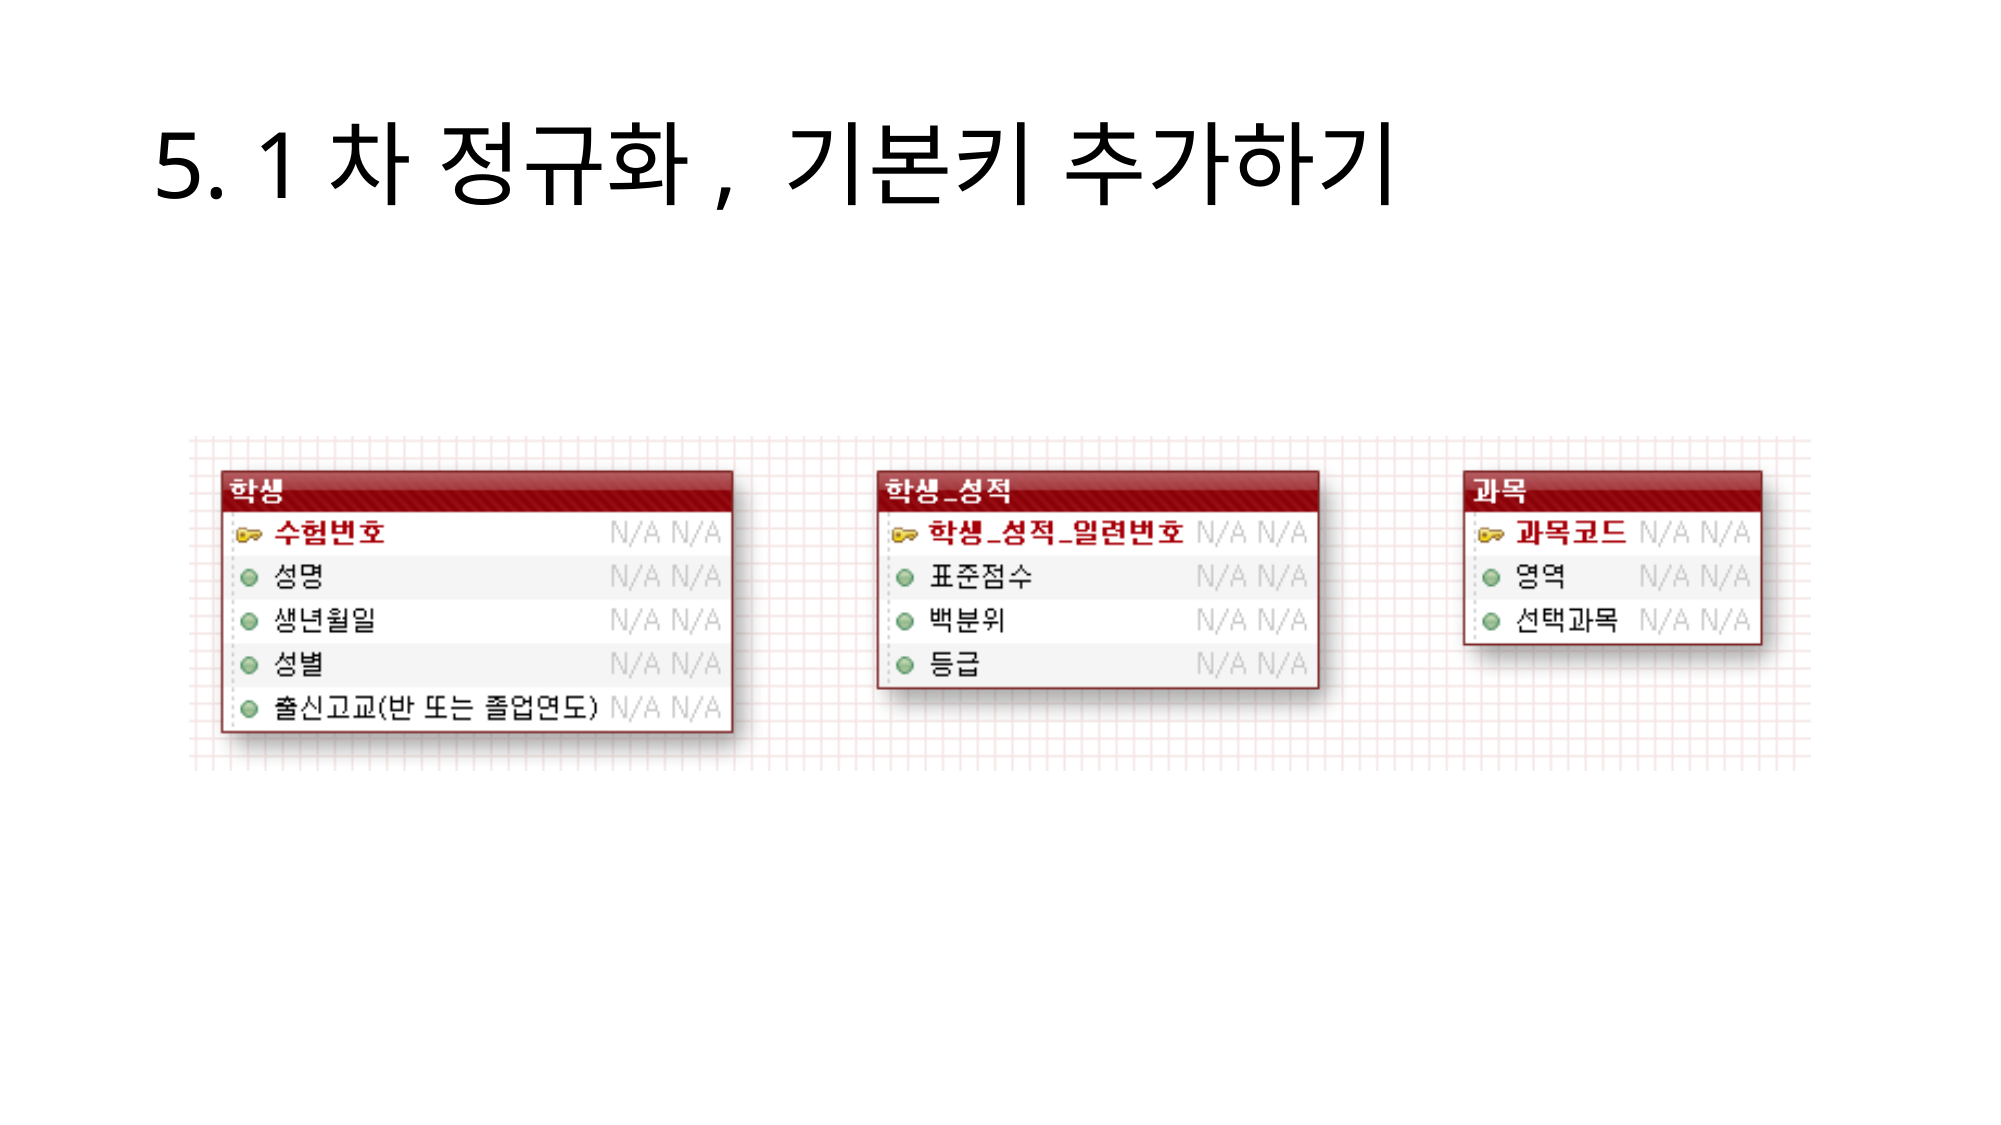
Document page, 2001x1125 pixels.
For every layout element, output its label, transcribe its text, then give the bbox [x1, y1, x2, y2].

title 5. 1차 정규화, 기본키 추가하기 [137, 59, 1863, 278]
picture [189, 436, 1811, 771]
